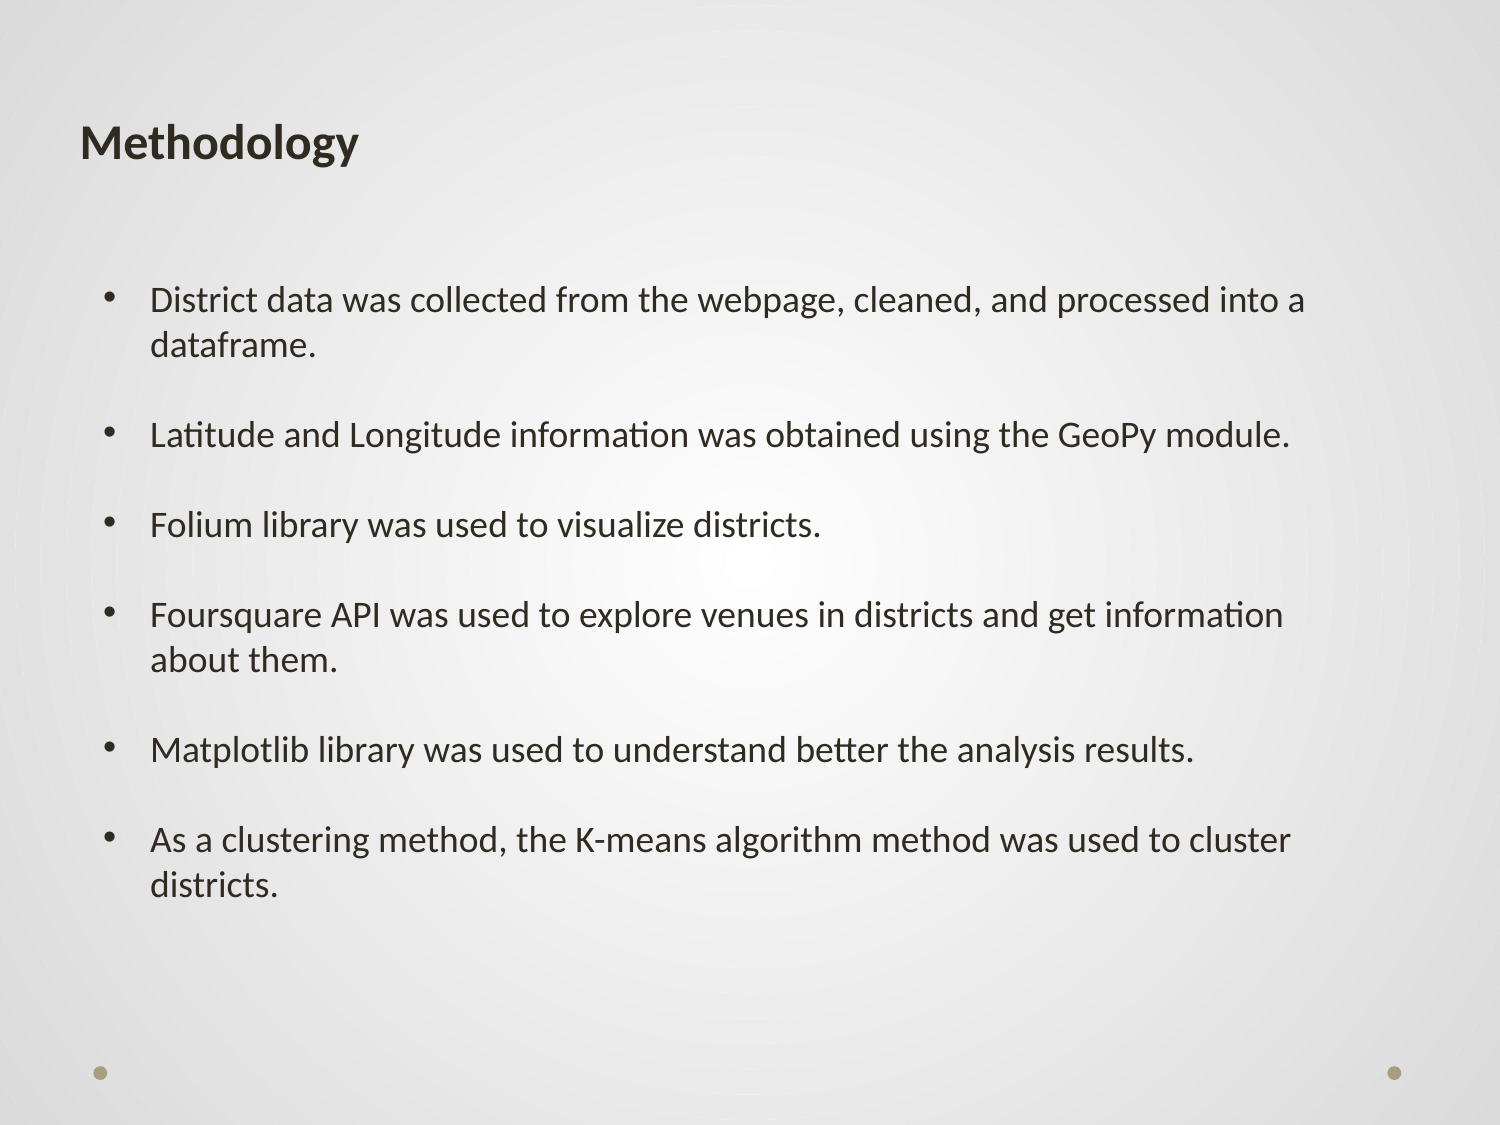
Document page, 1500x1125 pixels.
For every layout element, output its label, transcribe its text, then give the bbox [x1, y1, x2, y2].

text_box District data was collected from the webpage, cleaned, and processed into a dataframe. Latitude and Longitude information was obtained using the GeoPy module. Folium library was used to visualize districts. Foursquare API was used to explore venues in districts and get information about them. Matplotlib library was used to understand better the analysis results. As a clustering method, the K-means algorithm method was used to cluster districts. [88, 267, 1329, 957]
text_box Methodology [64, 101, 975, 177]
